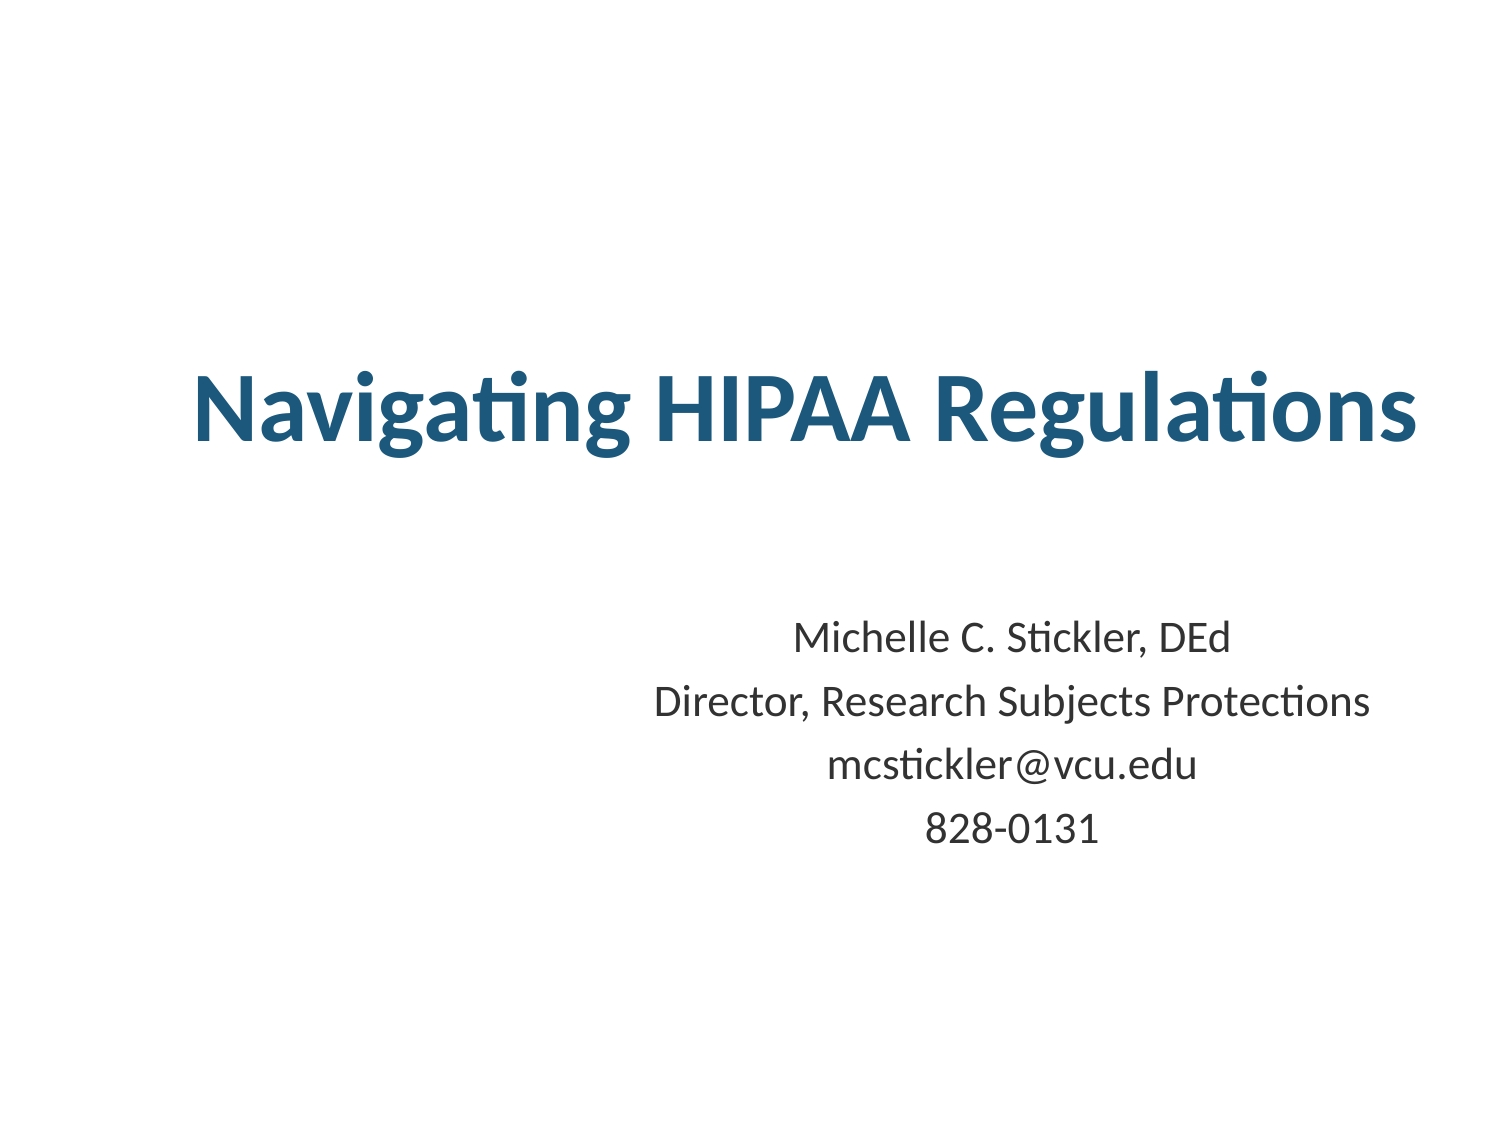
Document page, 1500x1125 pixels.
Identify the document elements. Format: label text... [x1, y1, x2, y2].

subtitle Michelle C. Stickler, DEd Director, Research Subjects Protections mcstickler@vcu.edu 828-0131 [587, 600, 1438, 863]
title Navigating HIPAA Regulations [174, 262, 1438, 542]
